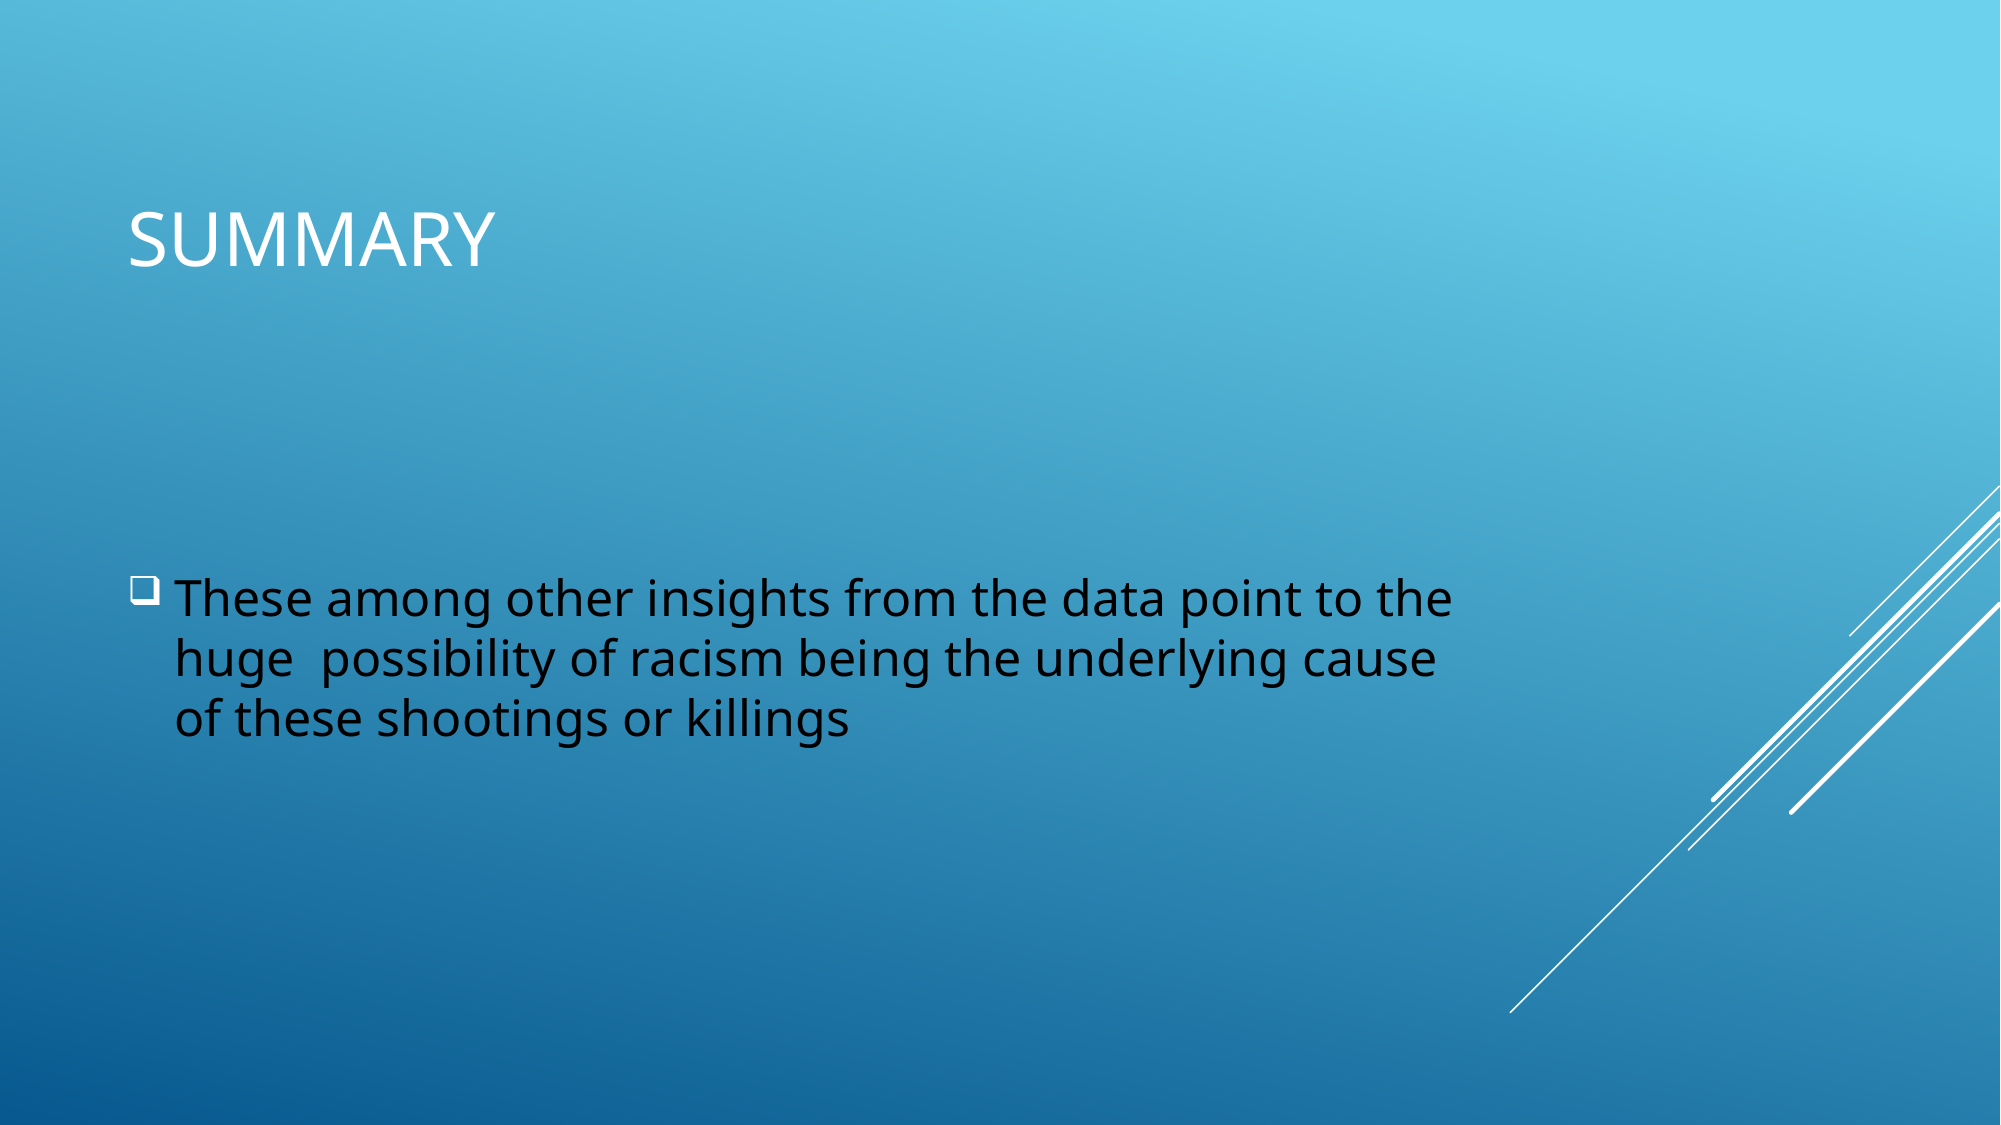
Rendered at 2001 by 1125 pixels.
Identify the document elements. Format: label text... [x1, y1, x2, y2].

list These among other insights from the data point to the huge possibility of racism being the underlying cause of these shootings or killings [112, 359, 1513, 953]
title SUMMARY [112, 112, 1513, 359]
